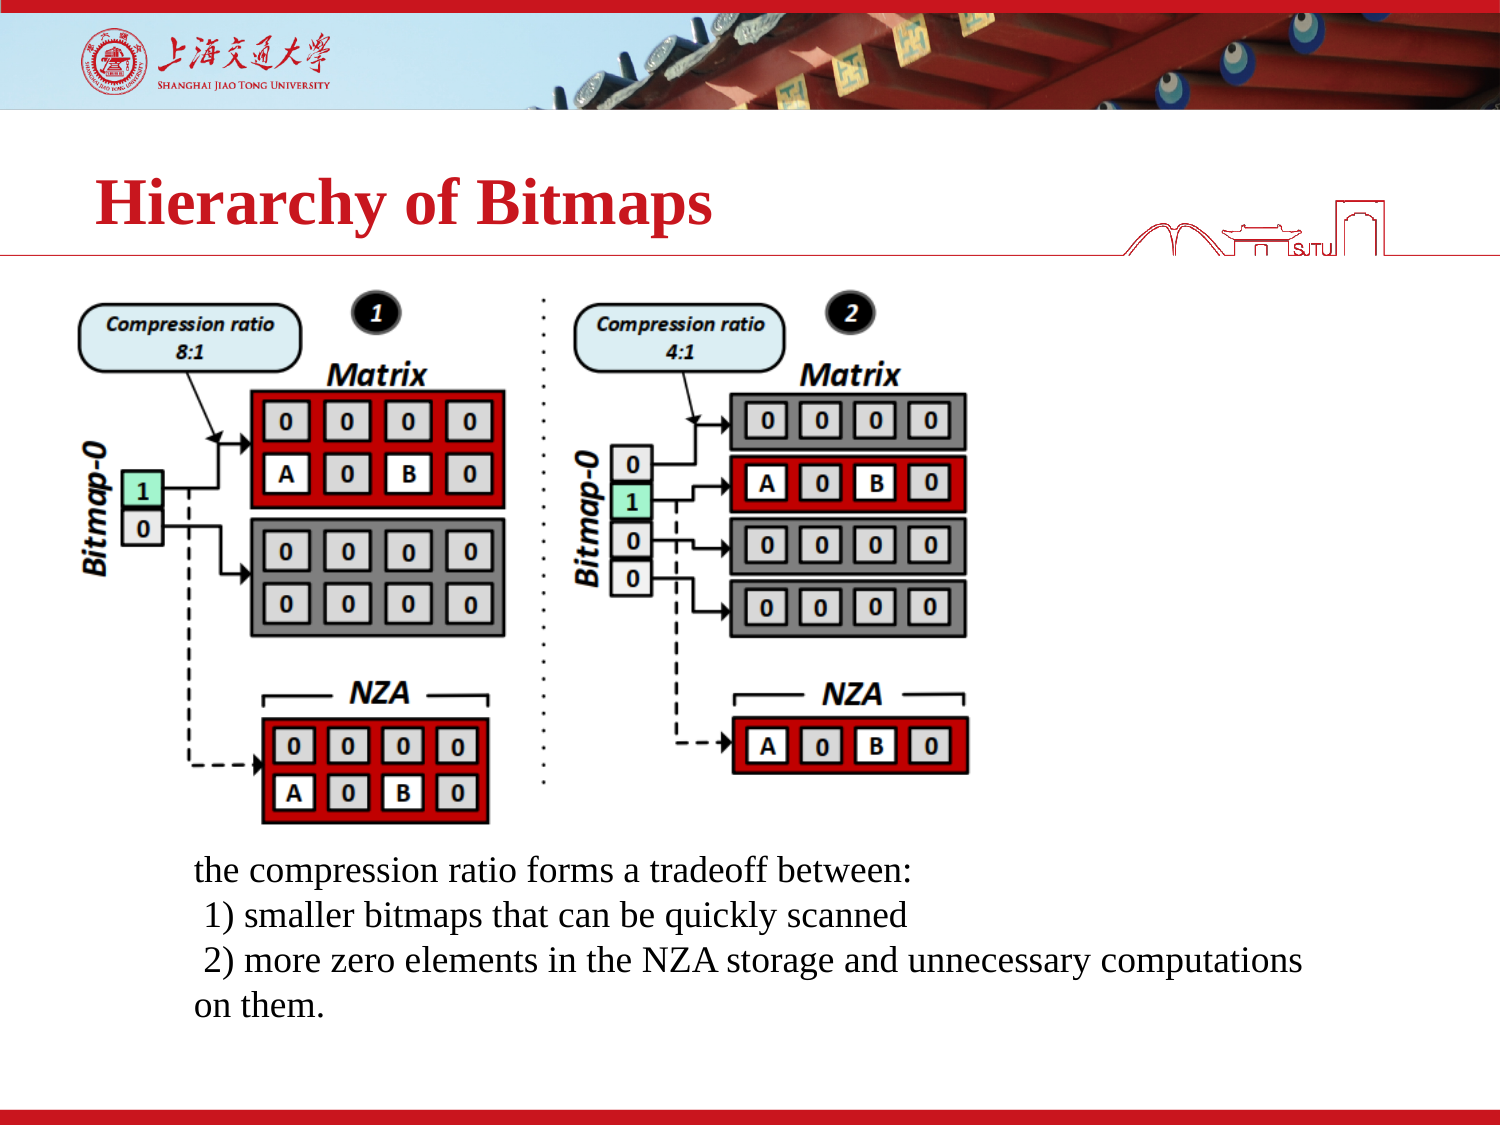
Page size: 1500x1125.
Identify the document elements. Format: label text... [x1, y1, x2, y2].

picture [43, 287, 1020, 838]
text_box the compression ratio forms a tradeoff between: 1) smaller bitmaps that can be quickly scanned 2) more zero elements in the NZA storage and unnecessary computations on them. [178, 837, 1355, 1078]
title Hierarchy of Bitmaps [81, 159, 1455, 254]
picture [0, 200, 1500, 256]
picture [0, 0, 1500, 110]
